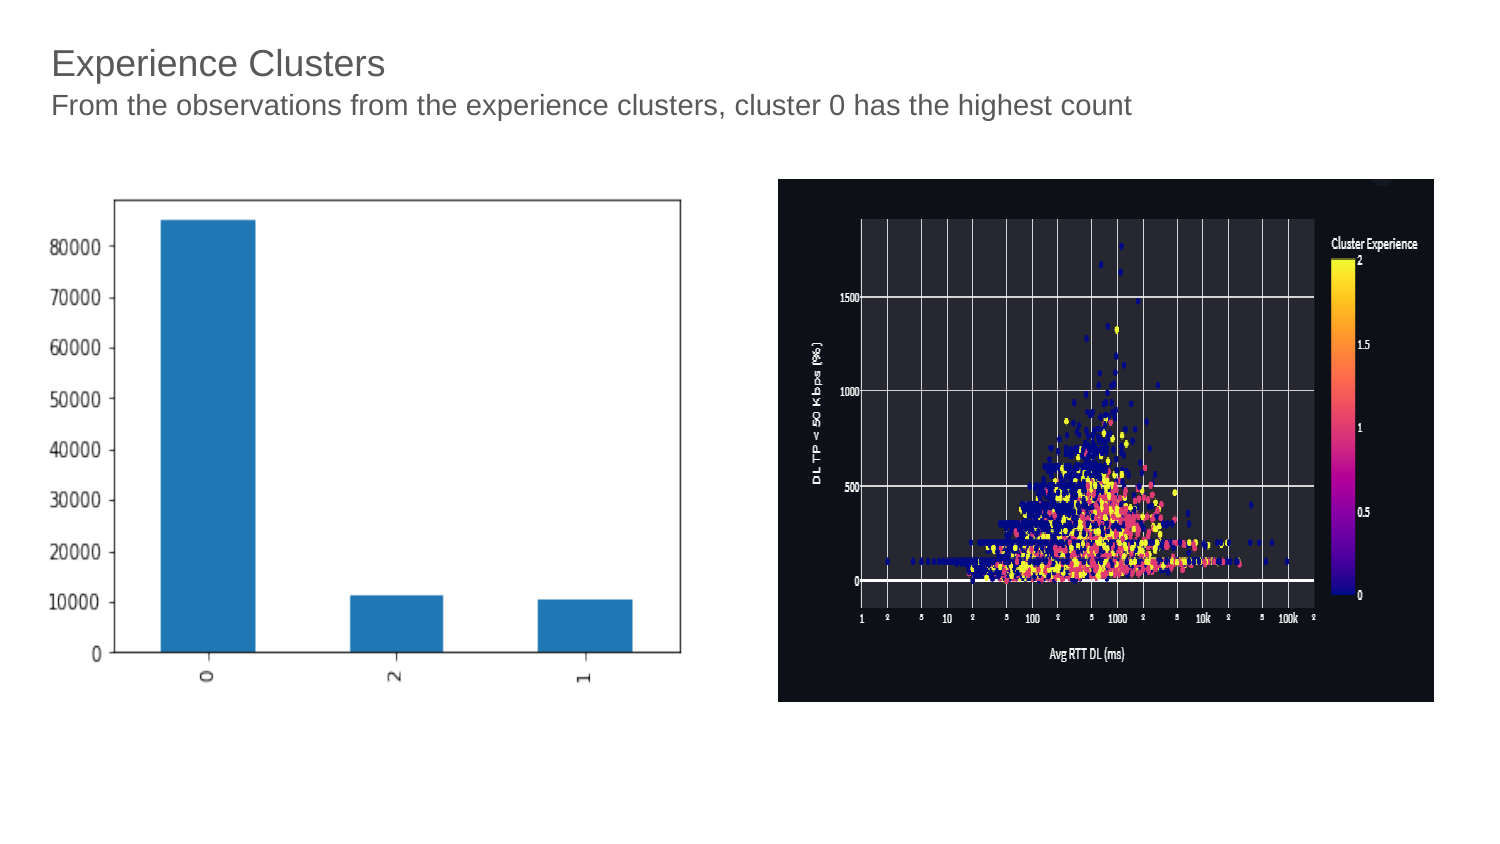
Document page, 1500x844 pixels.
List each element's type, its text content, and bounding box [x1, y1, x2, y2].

picture [35, 185, 692, 697]
list Experience Clusters From the observations from the experience clusters, cluster 0 has the highest count [36, 21, 1434, 824]
picture [778, 179, 1435, 703]
